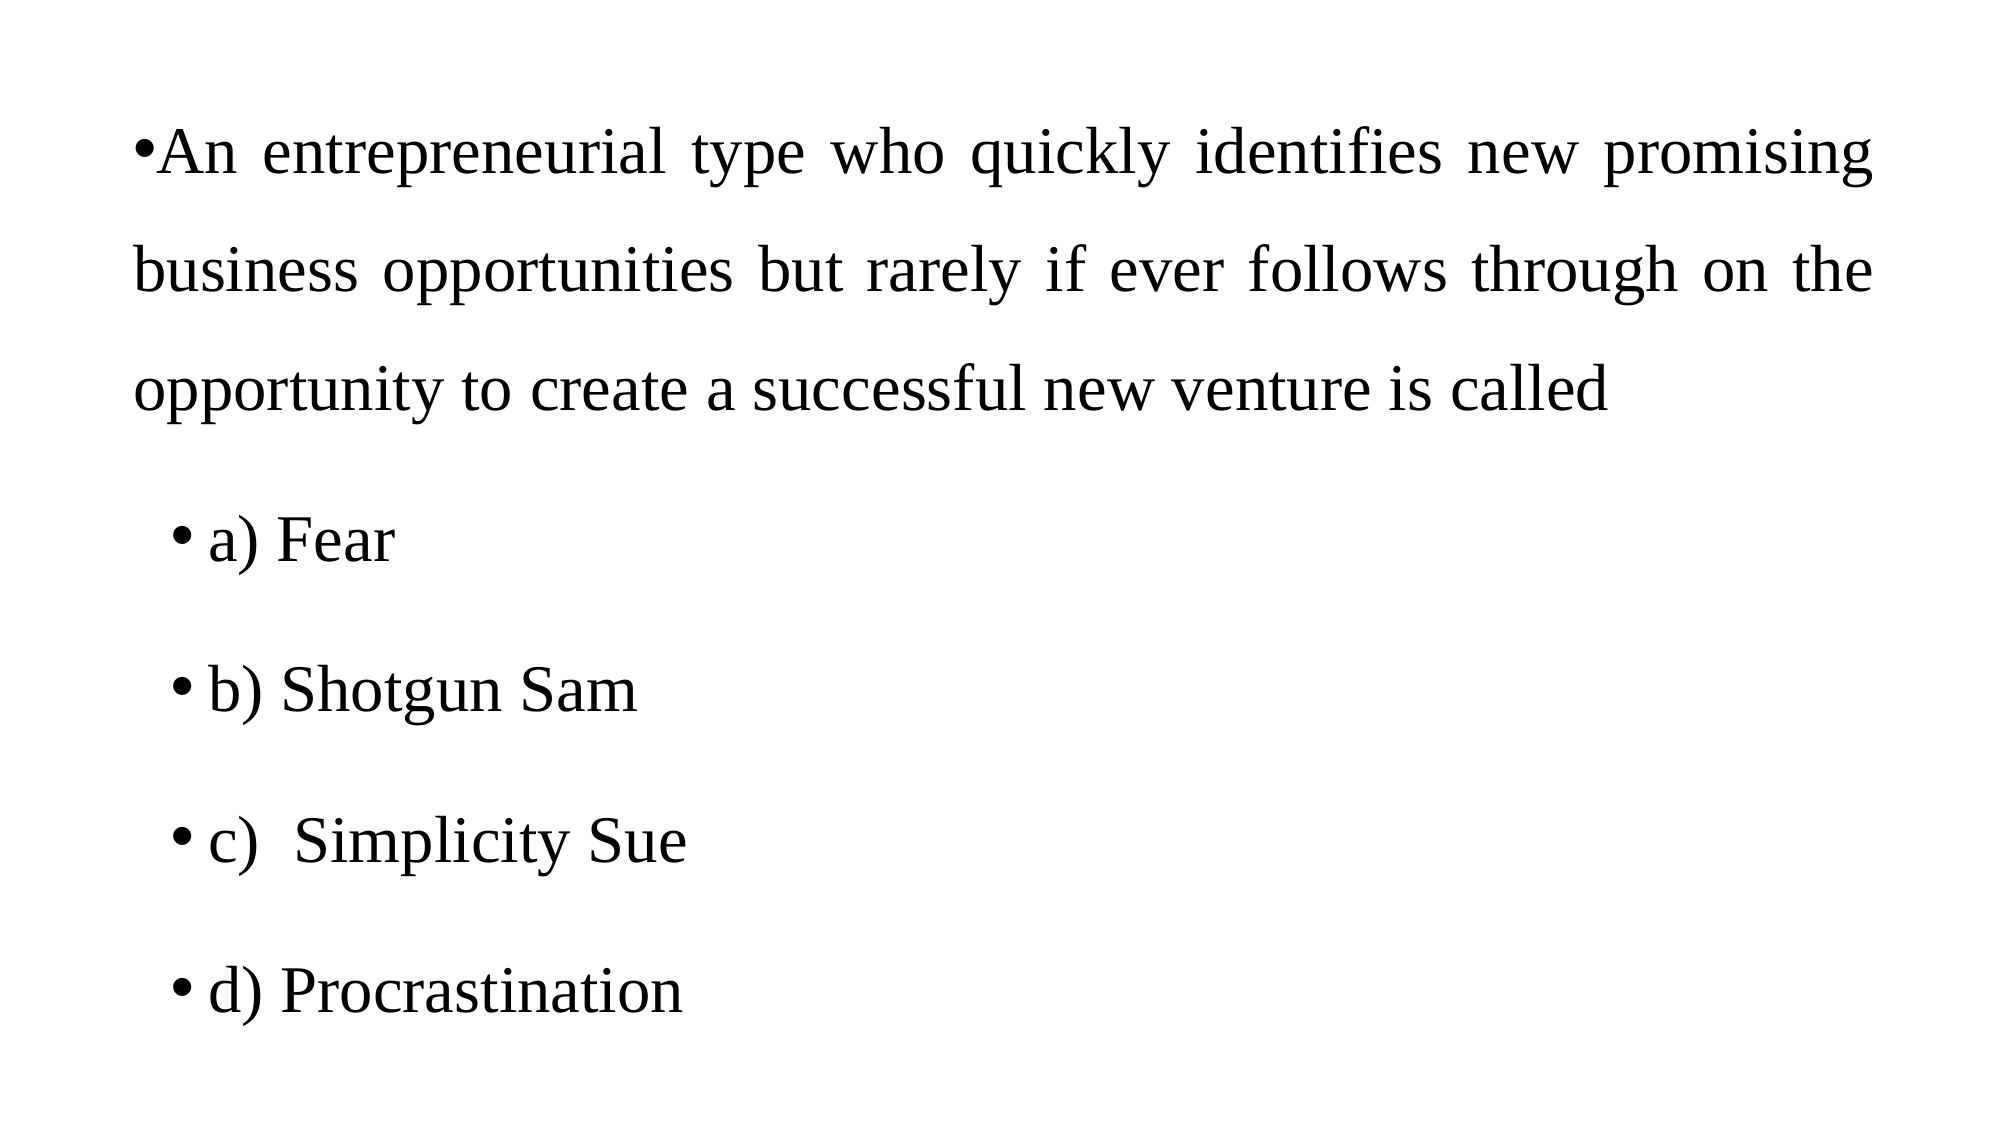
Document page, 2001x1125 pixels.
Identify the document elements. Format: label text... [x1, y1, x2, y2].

list An entrepreneurial type who quickly identifies new promising business opportunities but rarely if ever follows through on the opportunity to create a successful new venture is called a) Fear b) Shotgun Sam c) Simplicity Sue d) Procrastination [118, 60, 1957, 1067]
